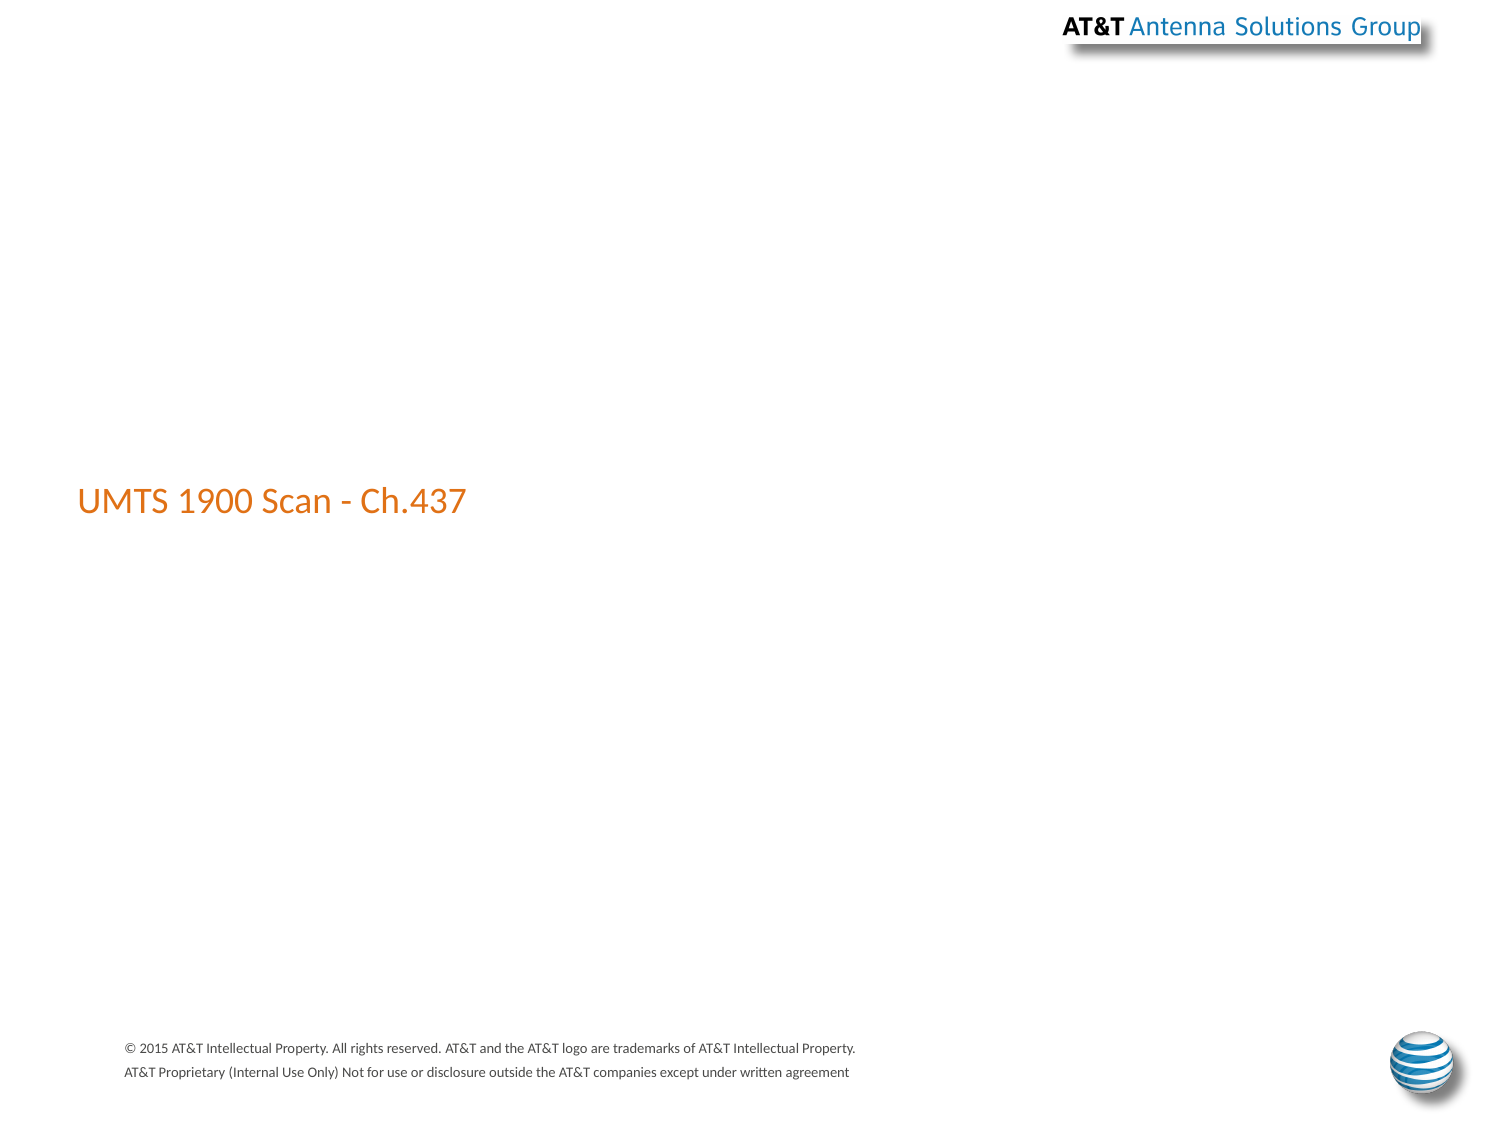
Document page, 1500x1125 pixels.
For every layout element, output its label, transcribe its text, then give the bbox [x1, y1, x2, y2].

picture [1390, 1030, 1454, 1094]
text_box © 2015 AT&T Intellectual Property. All rights reserved. AT&T and the AT&T logo are trademarks of AT&T Intellectual Property. [109, 1031, 1204, 1054]
text_box UMTS 1900 Scan - Ch.437 [62, 468, 1500, 529]
picture [1062, 15, 1421, 44]
text_box AT&T Proprietary (Internal Use Only) Not for use or disclosure outside the AT&T companies except under written agreement [109, 1054, 1204, 1088]
